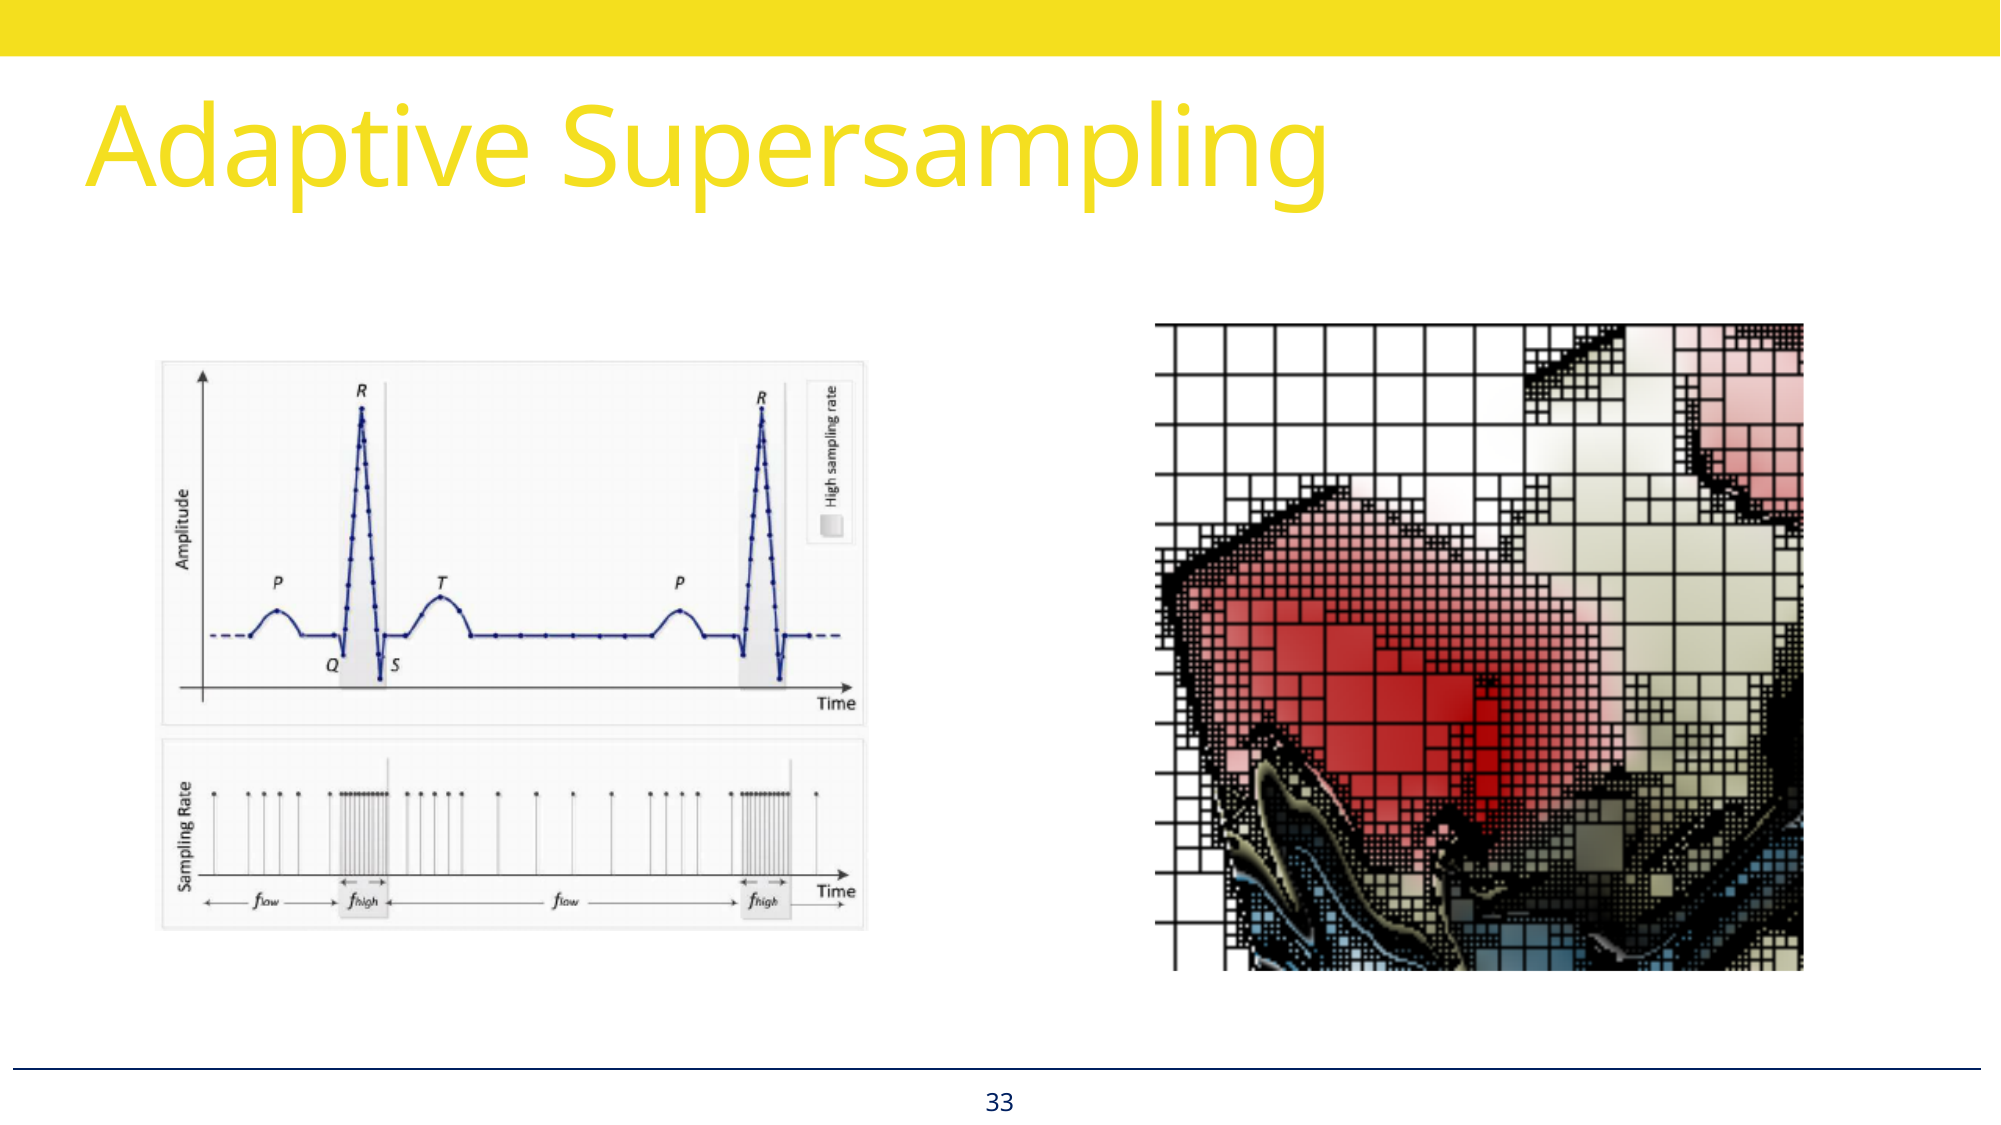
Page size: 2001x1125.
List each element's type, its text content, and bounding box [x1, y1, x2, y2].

picture [154, 360, 870, 931]
picture [1148, 314, 1812, 977]
slide_number 33 [916, 1078, 1084, 1125]
title Adaptive Supersampling [85, 89, 1915, 212]
